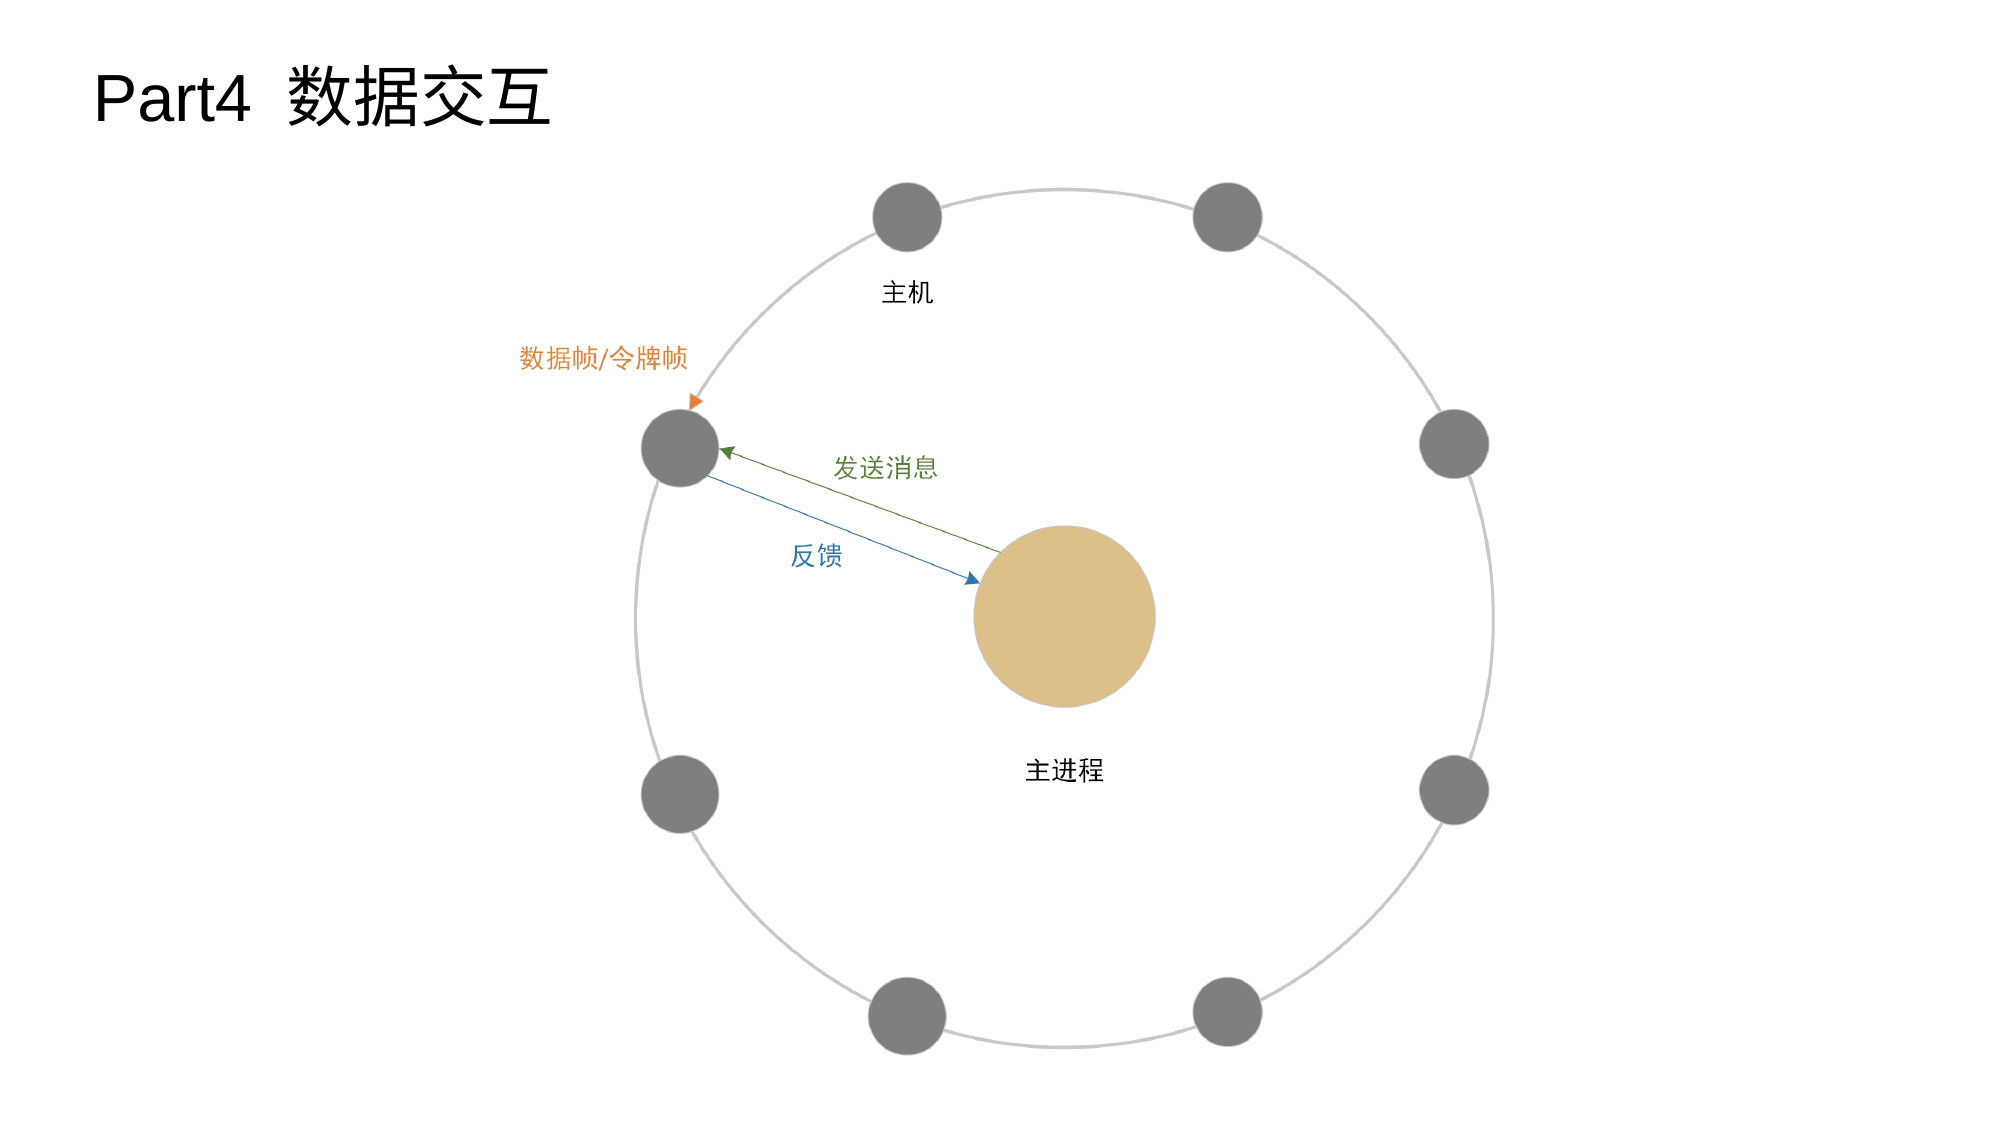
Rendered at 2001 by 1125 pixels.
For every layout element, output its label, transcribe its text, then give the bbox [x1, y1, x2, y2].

picture [504, 181, 1496, 1056]
text_box Part4 数据交互 [78, 47, 796, 143]
